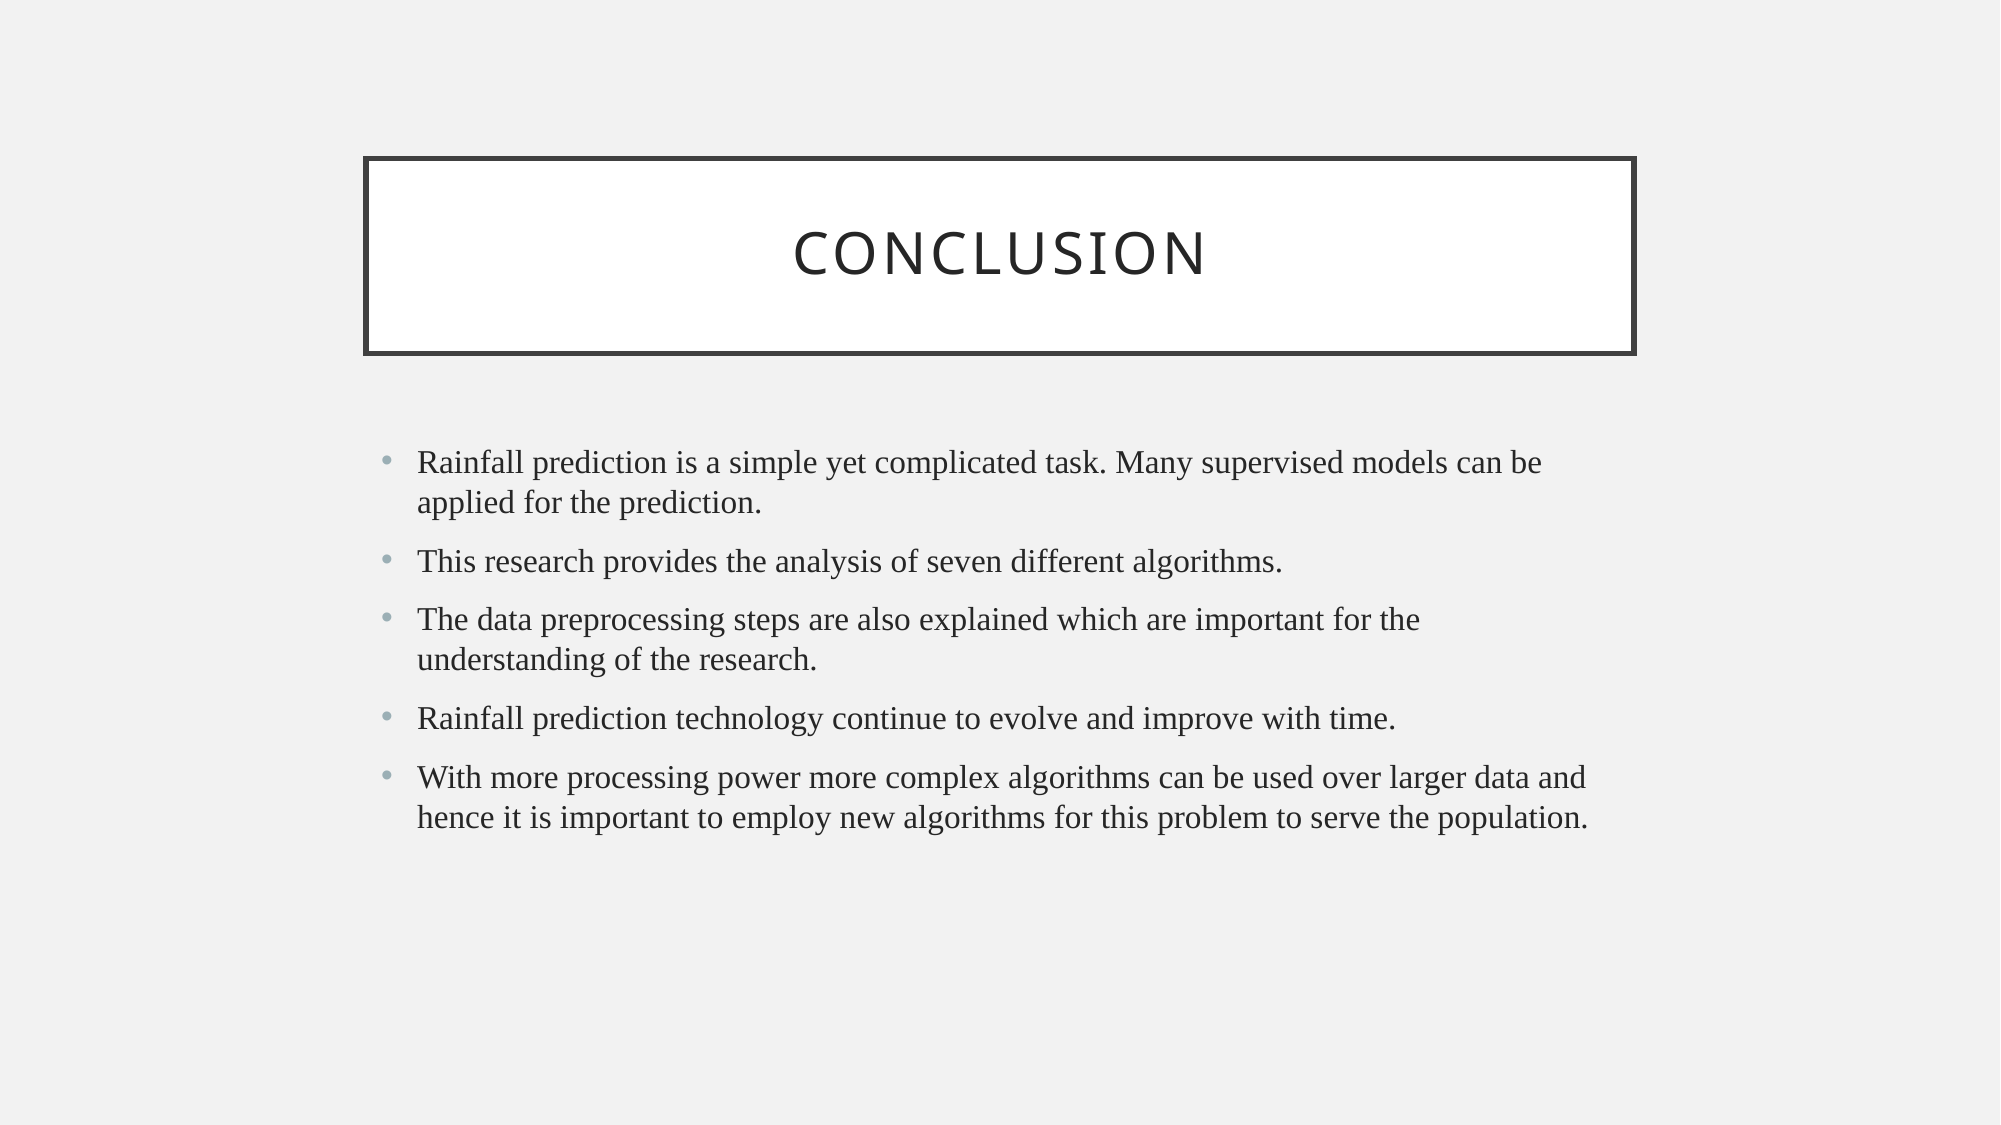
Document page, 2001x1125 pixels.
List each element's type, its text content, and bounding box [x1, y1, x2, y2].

title Conclusion [363, 156, 1637, 356]
list Rainfall prediction is a simple yet complicated task. Many supervised models can be applied for the prediction. This research provides the analysis of seven different algorithms. The data preprocessing steps are also explained which are important for the understanding of the research. Rainfall prediction technology continue to evolve and improve with time. With more processing power more complex algorithms can be used over larger data and hence it is important to employ new algorithms for this problem to serve the population. [366, 432, 1634, 942]
